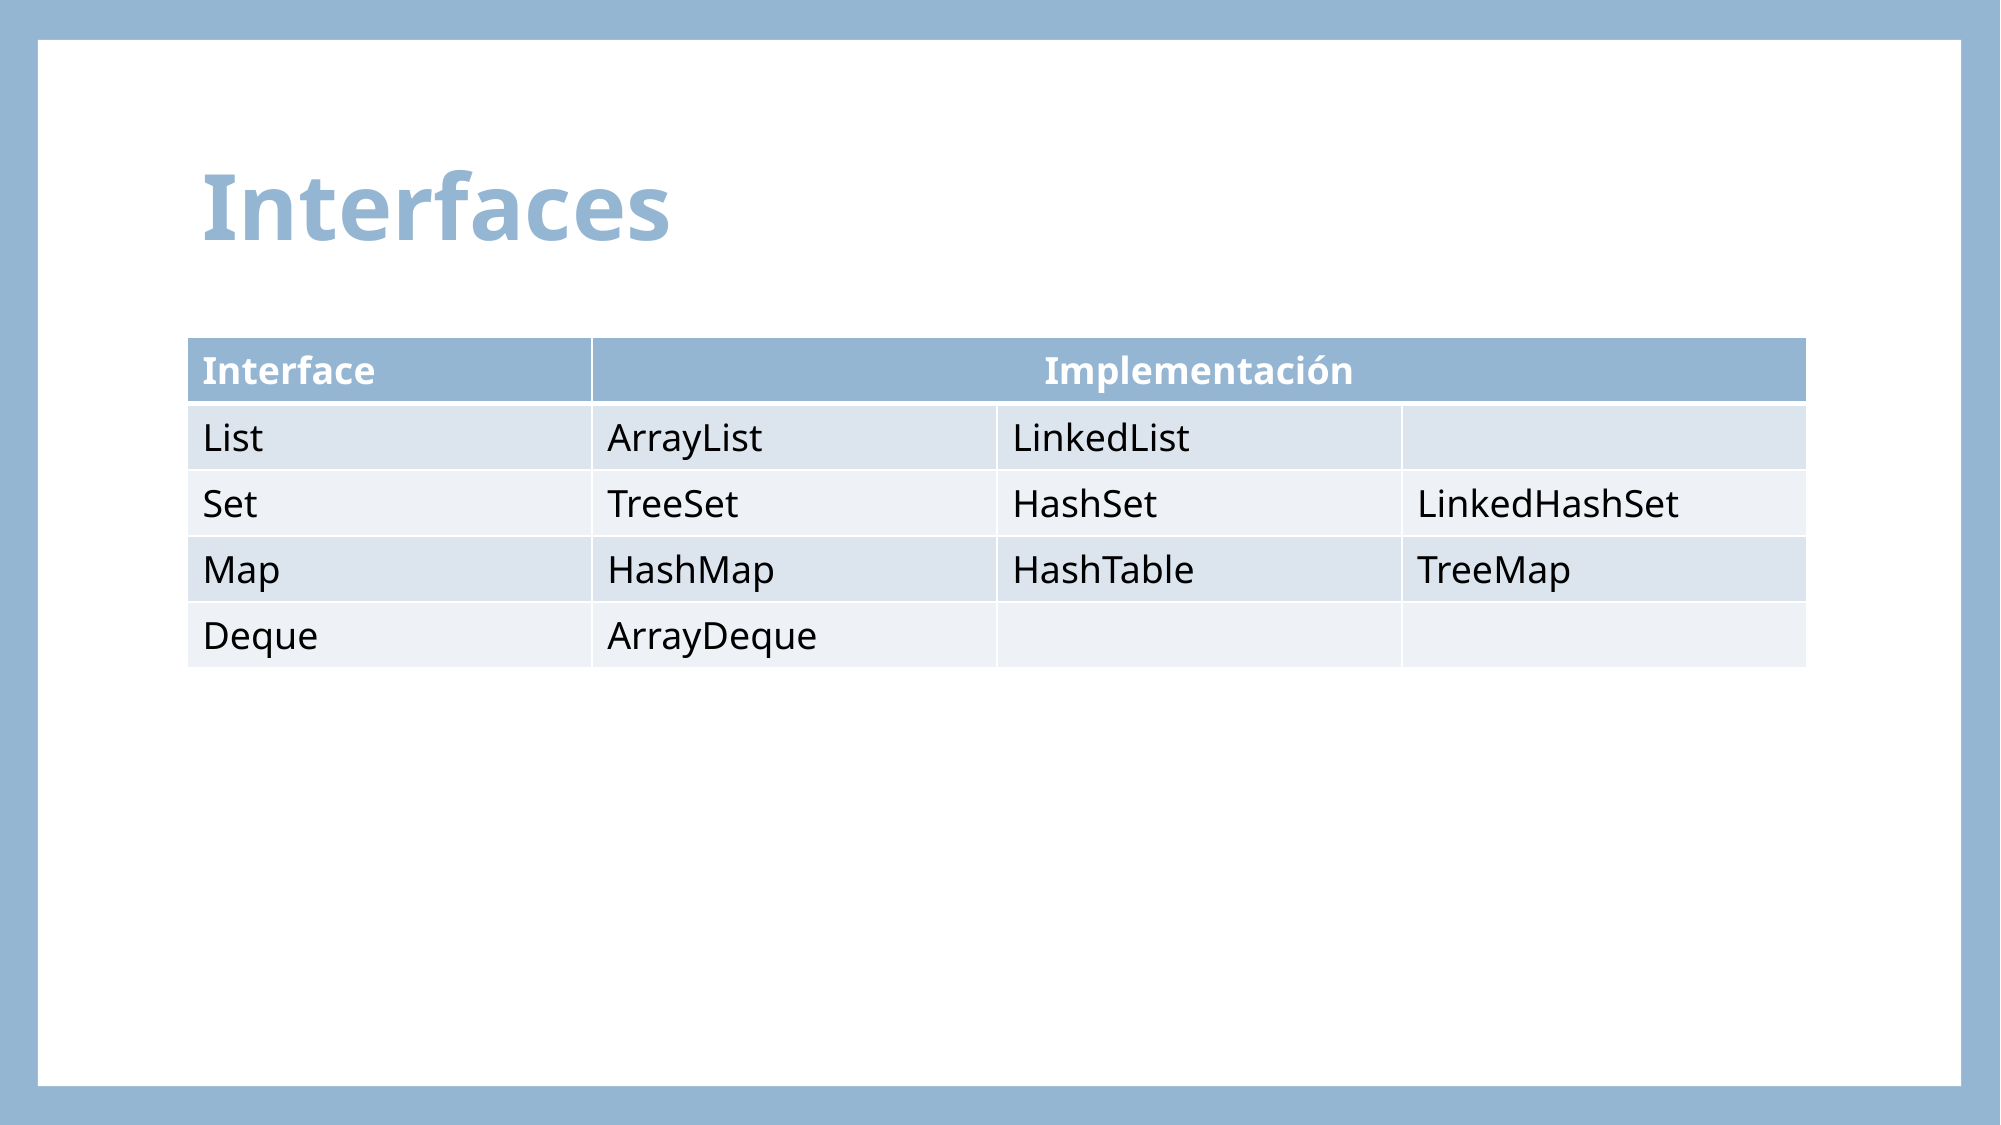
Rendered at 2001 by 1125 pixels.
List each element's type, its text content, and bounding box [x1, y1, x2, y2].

table_cell HashSet [998, 471, 1401, 535]
table_cell [1403, 406, 1806, 469]
table_cell Set [188, 471, 591, 535]
table_cell TreeSet [593, 471, 996, 535]
table_cell LinkedList [998, 406, 1401, 469]
table_cell TreeMap [1403, 537, 1806, 601]
table_header Implementación [593, 338, 1806, 401]
table_cell HashTable [998, 537, 1401, 601]
table_cell Deque [188, 603, 591, 667]
title Interfaces [187, 99, 1808, 323]
table_cell List [188, 406, 591, 469]
table_cell [998, 603, 1401, 667]
table_cell HashMap [593, 537, 996, 601]
table_cell [1403, 603, 1806, 667]
table_cell ArrayDeque [593, 603, 996, 667]
table_cell LinkedHashSet [1403, 471, 1806, 535]
table_cell Map [188, 537, 591, 601]
table_header Interface [188, 338, 591, 401]
table_cell ArrayList [593, 406, 996, 469]
